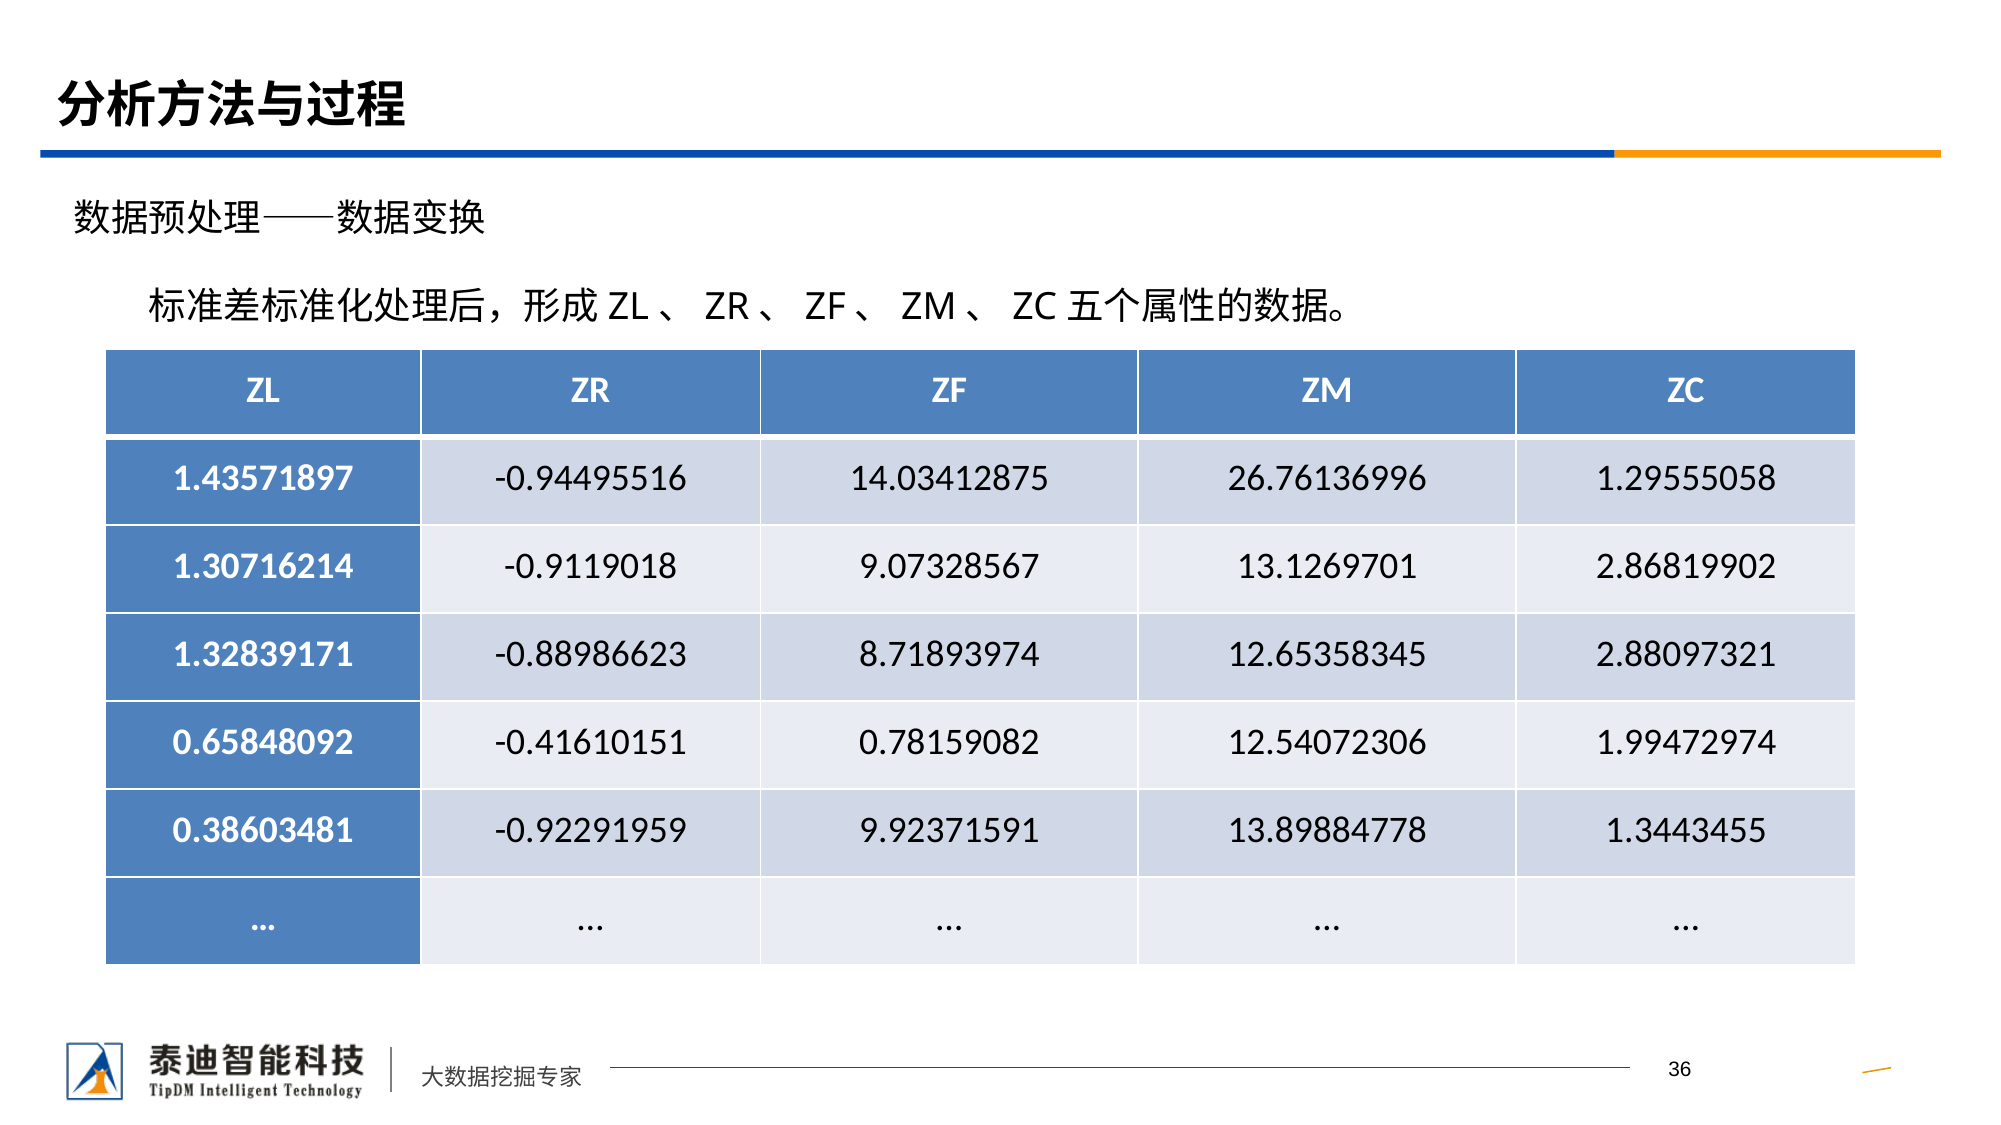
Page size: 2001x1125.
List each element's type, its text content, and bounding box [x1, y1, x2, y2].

title 分析方法与过程 [41, 58, 1843, 146]
table_cell … [1139, 878, 1515, 964]
list 数据预处理——数据变换 标准差标准化处理后，形成ZL、ZR、ZF、ZM、ZC五个属性的数据。 [58, 163, 1913, 1028]
table_cell 12.54072306 [1139, 702, 1515, 788]
table_cell 9.92371591 [761, 790, 1137, 876]
table_cell 1.29555058 [1517, 440, 1855, 524]
picture [62, 1028, 368, 1107]
table_cell 26.76136996 [1139, 440, 1515, 524]
table_cell 12.65358345 [1139, 614, 1515, 700]
table_cell 14.03412875 [761, 440, 1137, 524]
table_cell 9.07328567 [761, 526, 1137, 612]
table_cell 13.89884778 [1139, 790, 1515, 876]
table_cell 1.32839171 [106, 614, 420, 700]
table_cell 1.43571897 [106, 440, 420, 524]
table_header ZM [1139, 350, 1515, 434]
table_cell 13.1269701 [1139, 526, 1515, 612]
table_cell 0.78159082 [761, 702, 1137, 788]
table_cell 8.71893974 [761, 614, 1137, 700]
table_cell -0.92291959 [422, 790, 760, 876]
table_cell 0.65848092 [106, 702, 420, 788]
table_cell -0.94495516 [422, 440, 760, 524]
table_header ZC [1517, 350, 1855, 434]
table_cell 1.99472974 [1517, 702, 1855, 788]
table_header ZR [422, 350, 760, 434]
table_cell 1.3443455 [1517, 790, 1855, 876]
table_cell 0.38603481 [106, 790, 420, 876]
table_cell 2.88097321 [1517, 614, 1855, 700]
table_header ZF [761, 350, 1137, 434]
table_cell … [106, 878, 420, 964]
table_cell -0.88986623 [422, 614, 760, 700]
table_cell … [761, 878, 1137, 964]
table_cell -0.41610151 [422, 702, 760, 788]
table_cell 1.30716214 [106, 526, 420, 612]
table_cell … [422, 878, 760, 964]
table_cell … [1517, 878, 1855, 964]
table_header ZL [106, 350, 420, 434]
table_cell 2.86819902 [1517, 526, 1855, 612]
table_cell -0.9119018 [422, 526, 760, 612]
